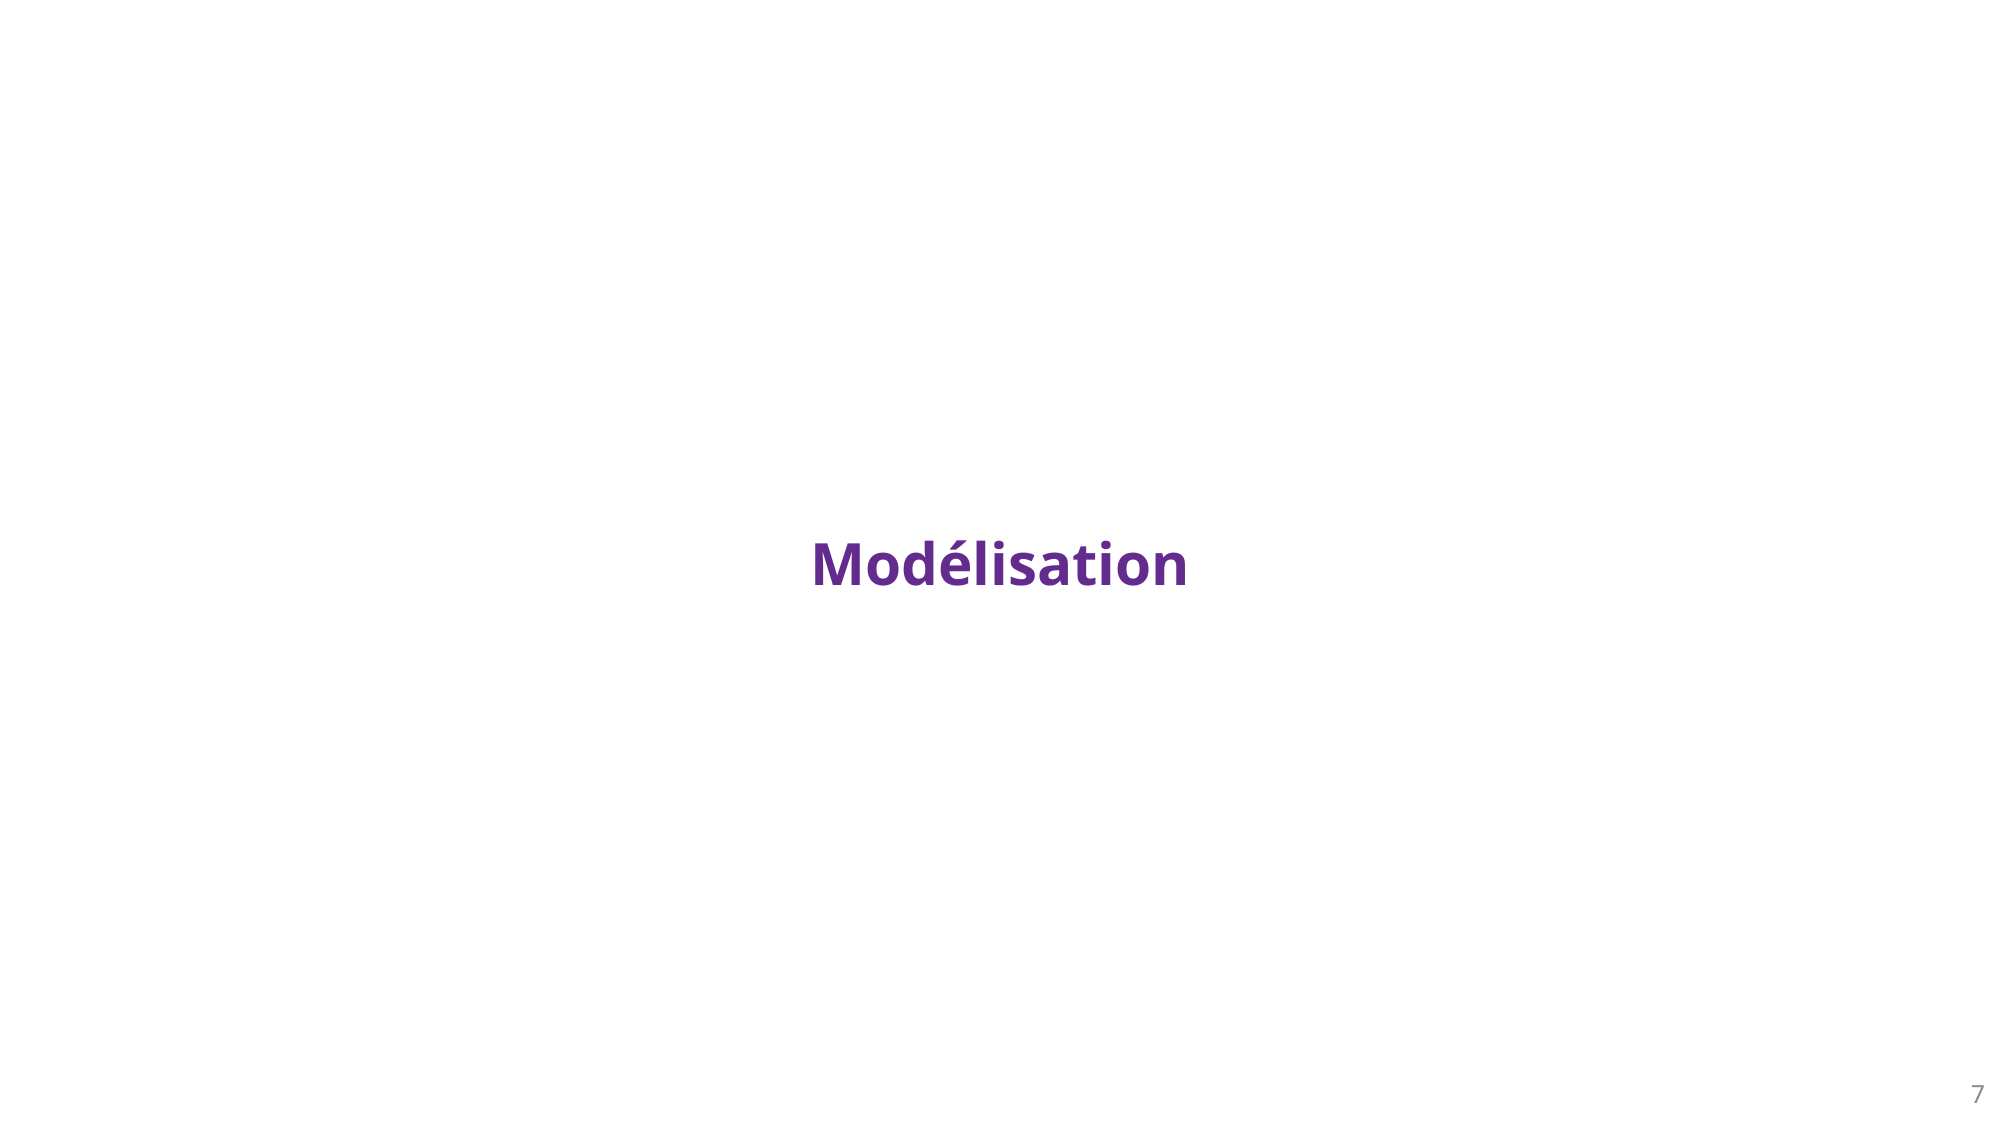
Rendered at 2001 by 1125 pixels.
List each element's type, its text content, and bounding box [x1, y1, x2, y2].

text_box Modélisation [418, 519, 1582, 605]
slide_number 7 [1550, 1065, 2000, 1125]
